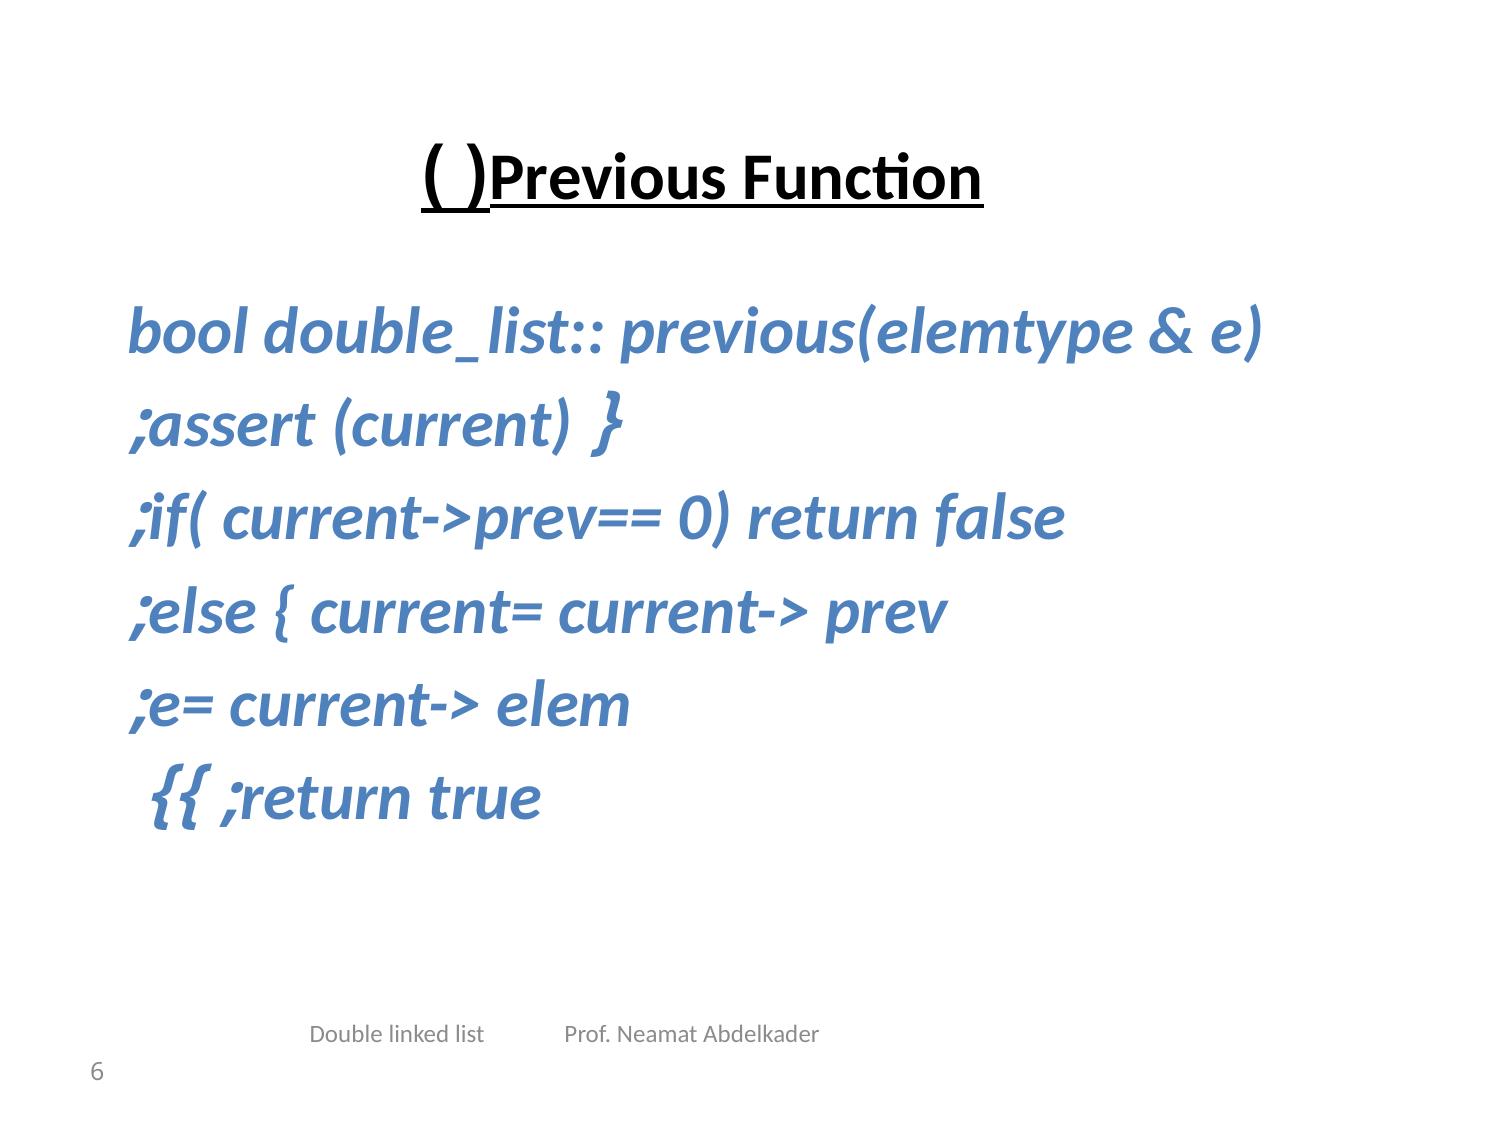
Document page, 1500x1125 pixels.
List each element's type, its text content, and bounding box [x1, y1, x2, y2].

footer Double linked list Prof. Neamat Abdelkader [227, 999, 904, 1065]
slide_number 6 [75, 1042, 425, 1103]
subtitle bool double_list:: previous(elemtype & e) { assert (current); if( current->prev== 0) return false; else { current= current-> prev; e= current-> elem; return true; }} [112, 278, 1388, 929]
title Previous Function( ) [64, 90, 1340, 256]
